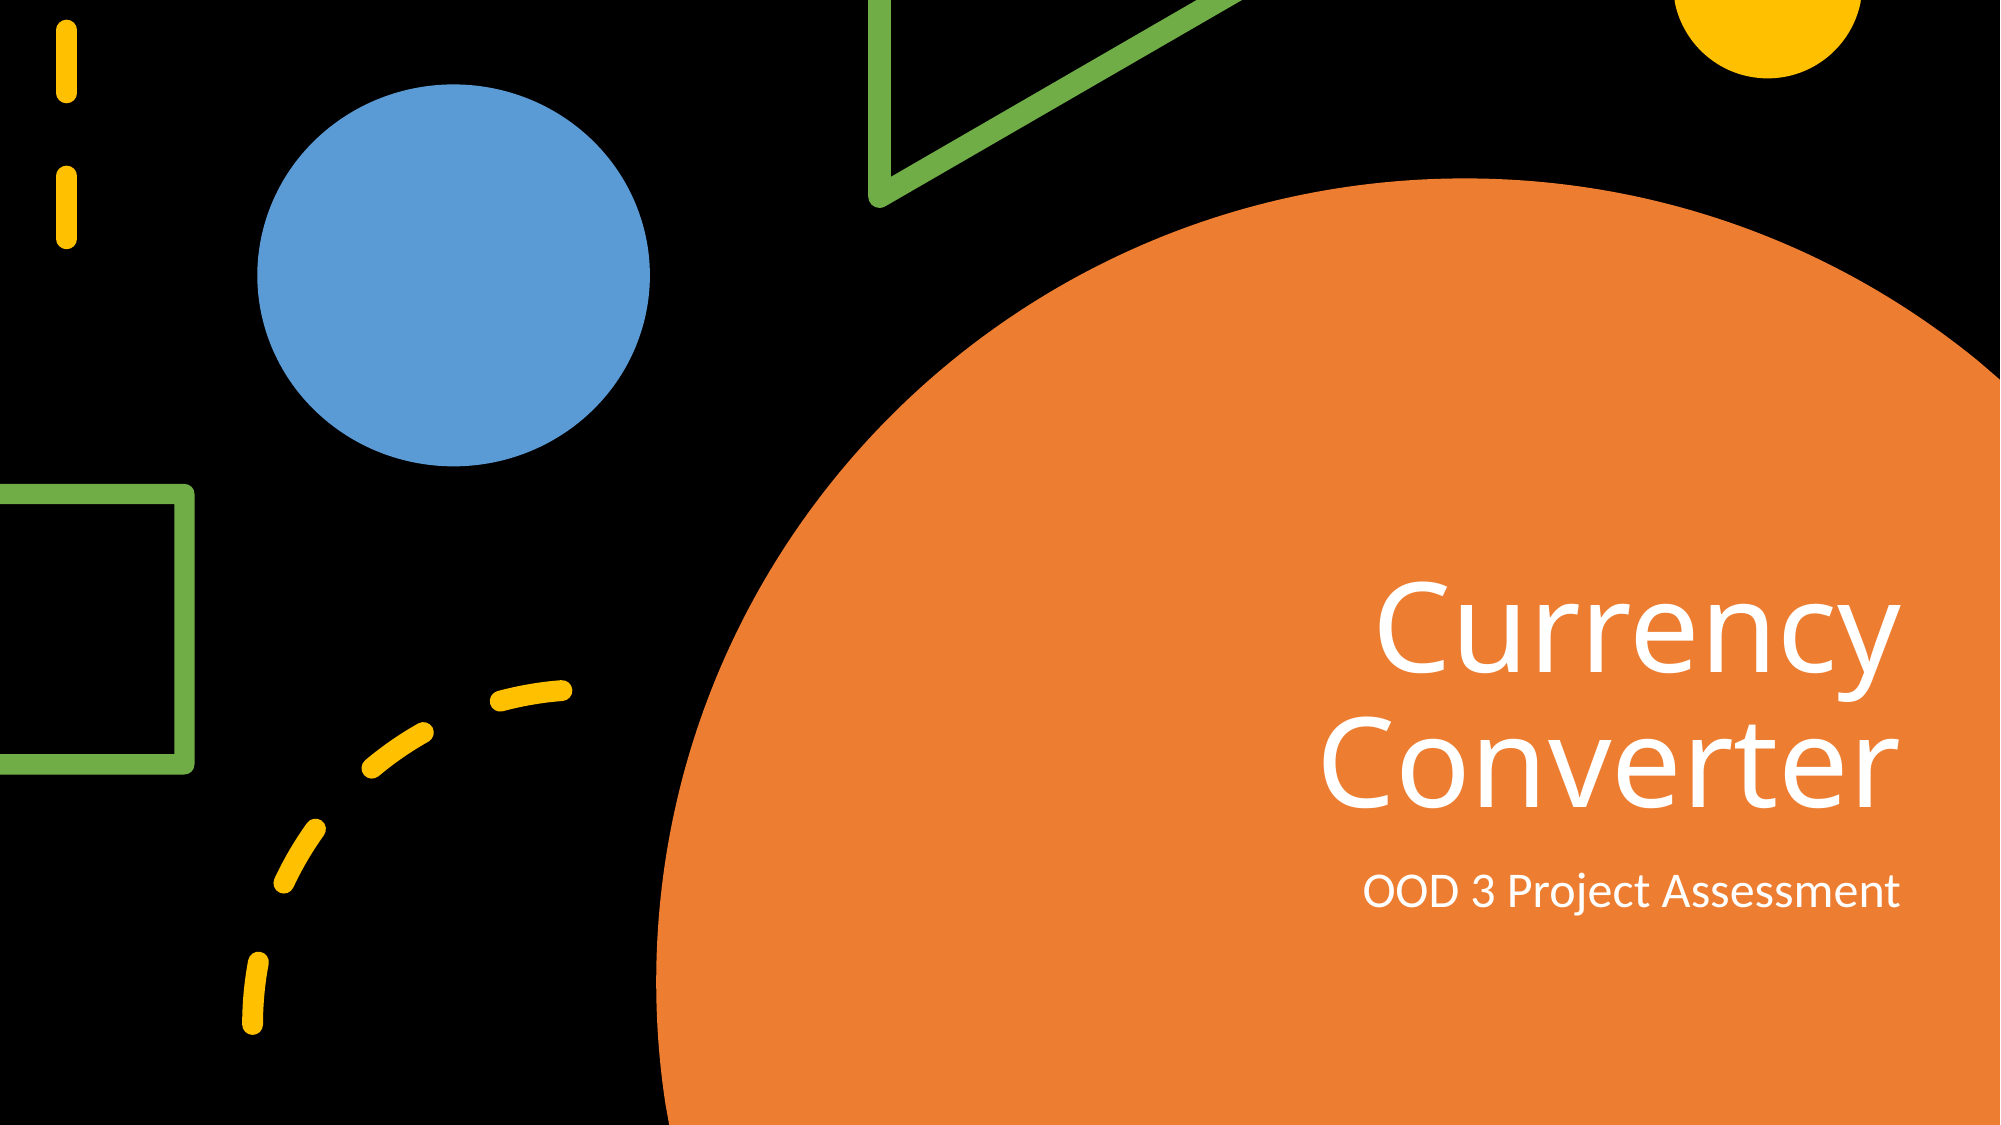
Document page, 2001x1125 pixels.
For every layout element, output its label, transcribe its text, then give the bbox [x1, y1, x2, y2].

text_box [256, 83, 651, 468]
title Currency Converter [835, 450, 1917, 842]
text_box [252, 689, 588, 1026]
text_box [655, 177, 2000, 1125]
text_box [1673, 0, 1862, 80]
text_box [0, 0, 2000, 1125]
subtitle OOD 3 Project Assessment [835, 857, 1917, 1076]
text_box [868, 0, 1243, 208]
text_box [0, 483, 195, 775]
